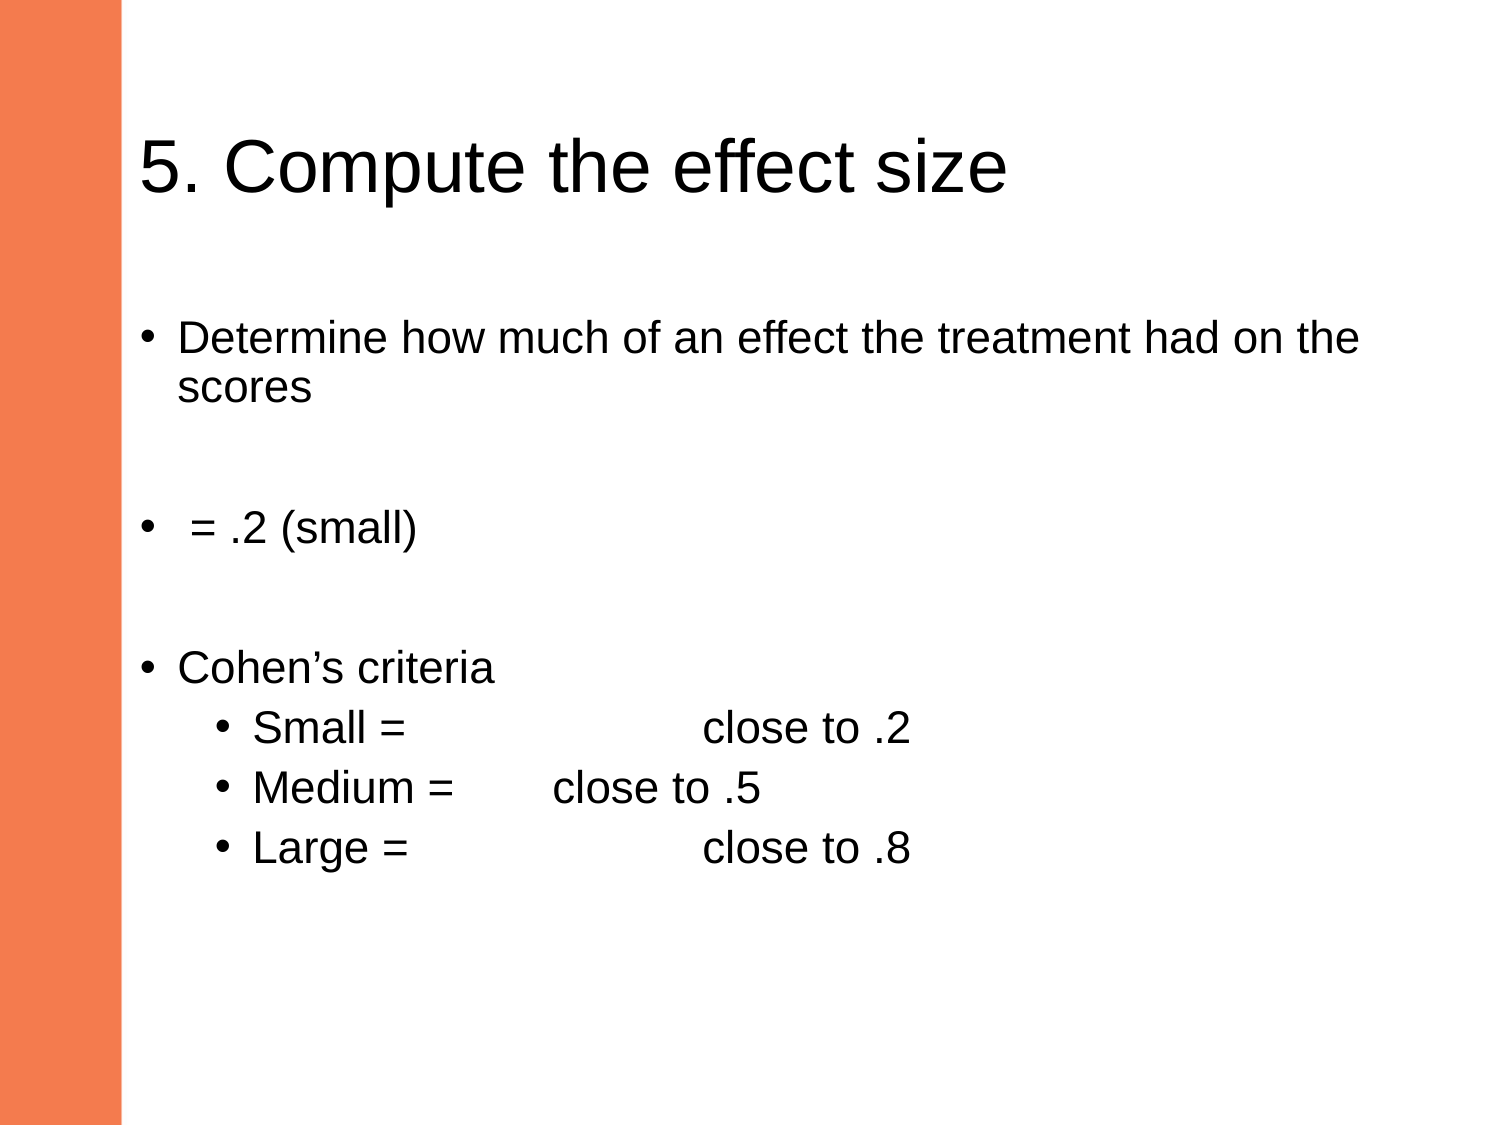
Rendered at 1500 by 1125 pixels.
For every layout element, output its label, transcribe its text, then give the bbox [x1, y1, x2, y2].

picture [0, 0, 1500, 1125]
title 5. Compute the effect size [124, 59, 1419, 278]
